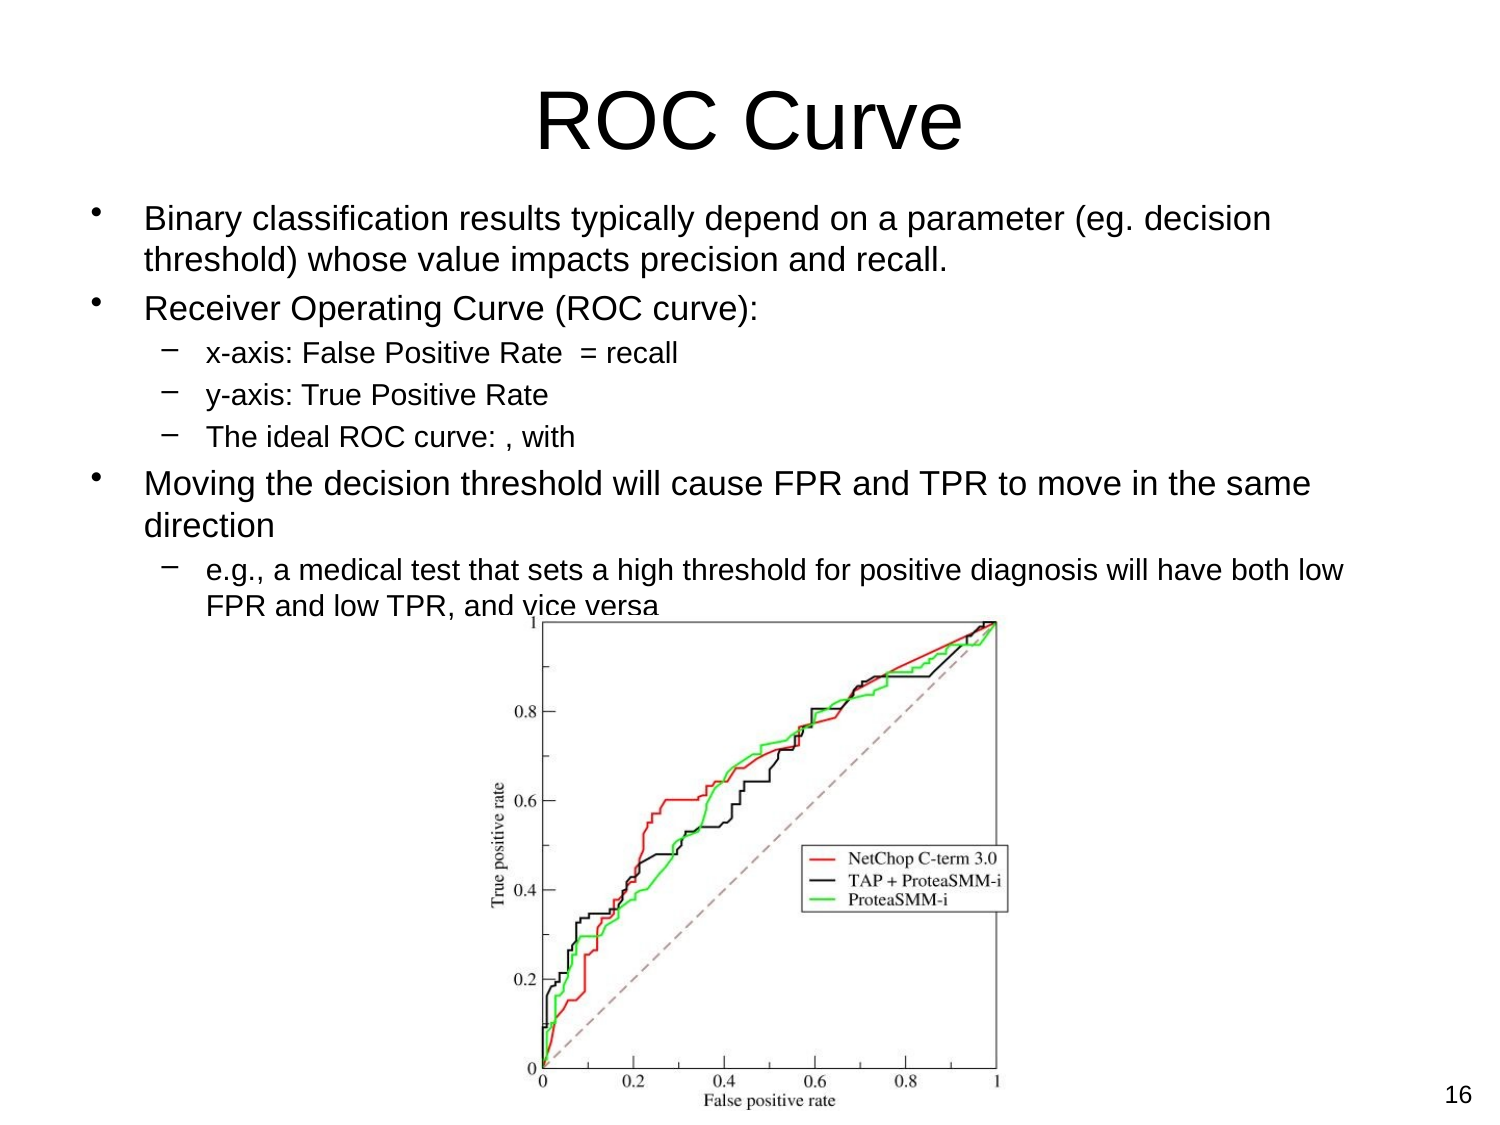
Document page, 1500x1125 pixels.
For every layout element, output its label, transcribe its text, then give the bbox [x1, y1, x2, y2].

slide_number 16 [1137, 1070, 1488, 1112]
text_box [490, 615, 1010, 1111]
title ROC Curve [74, 44, 1426, 188]
